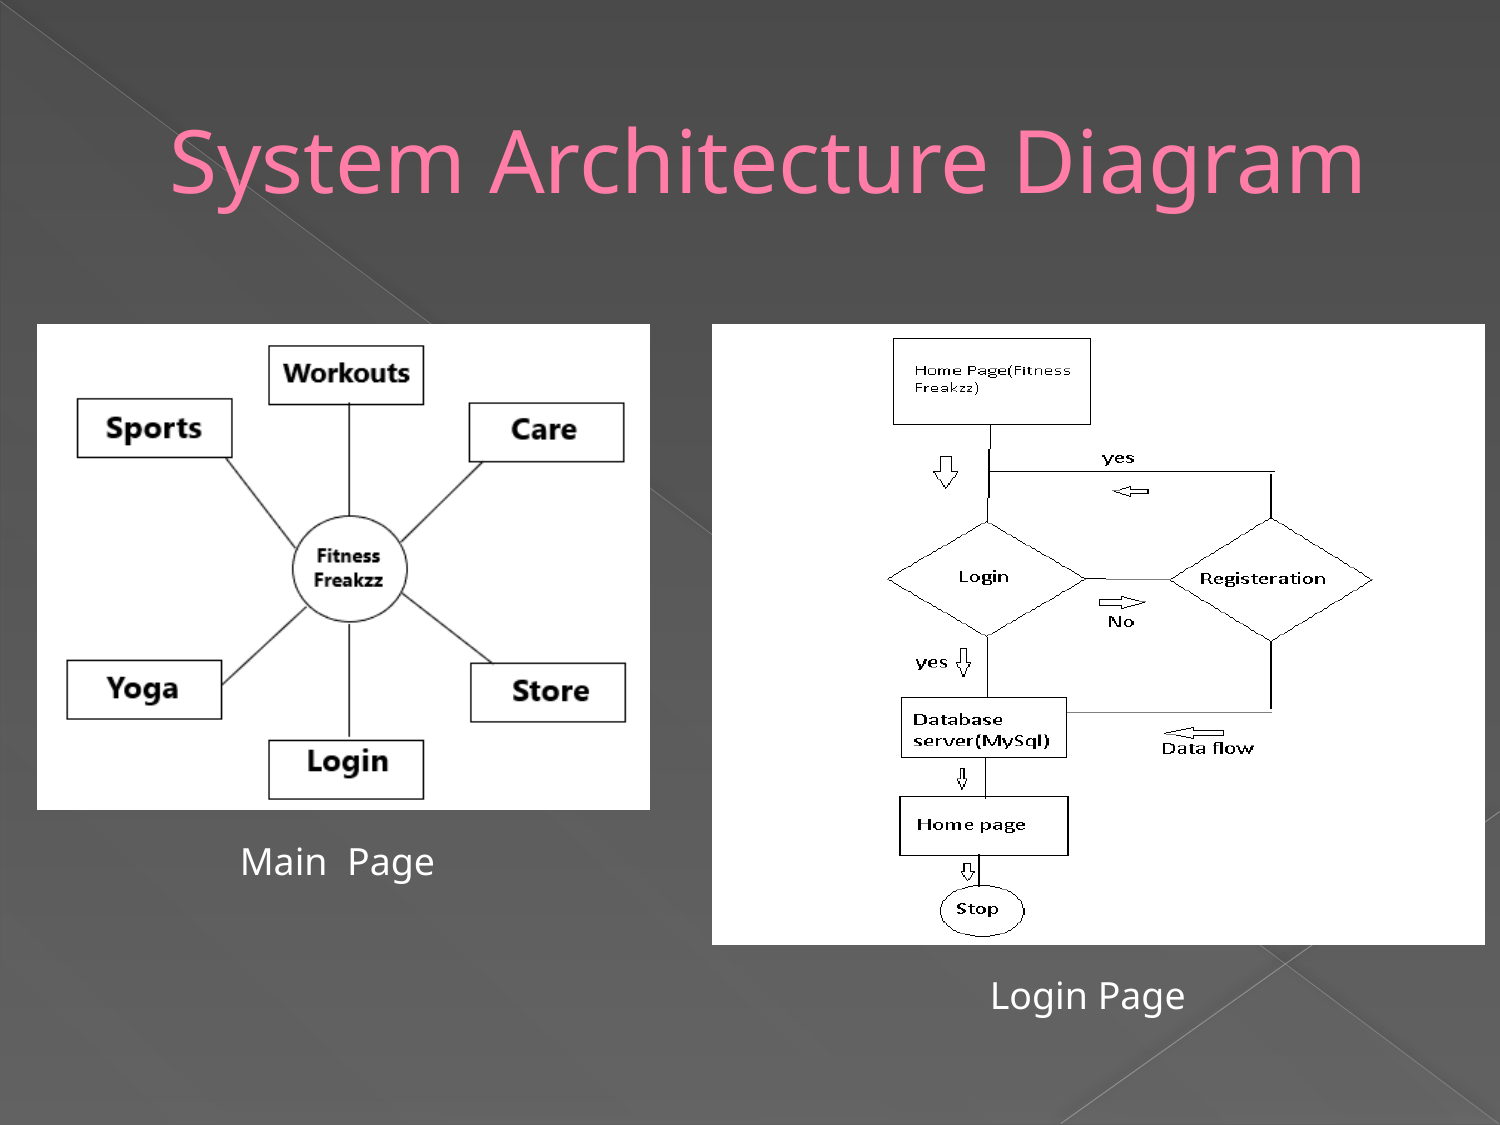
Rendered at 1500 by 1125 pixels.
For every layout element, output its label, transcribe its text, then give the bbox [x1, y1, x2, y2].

title System Architecture Diagram [75, 43, 1425, 274]
picture [712, 323, 1485, 945]
text_box Login Page [975, 964, 1375, 1025]
picture [37, 324, 651, 810]
text_box Main Page [225, 830, 575, 891]
